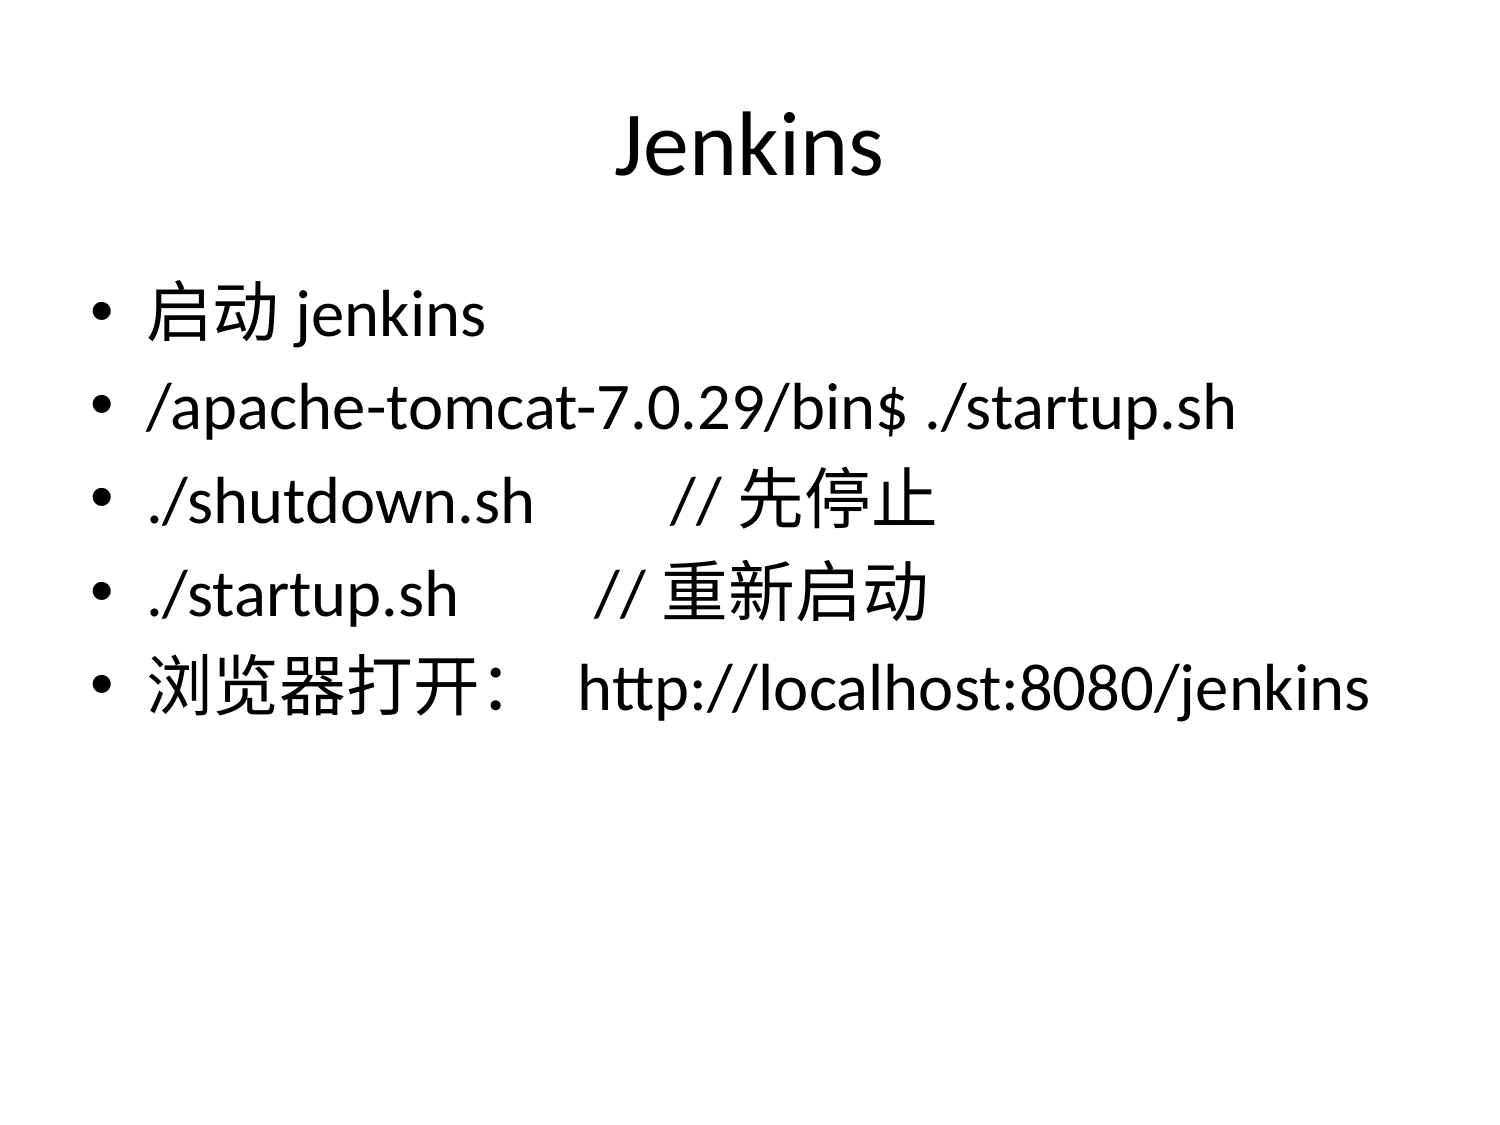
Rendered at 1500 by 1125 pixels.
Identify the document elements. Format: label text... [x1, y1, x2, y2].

list 启动jenkins /apache-tomcat-7.0.29/bin$ ./startup.sh ./shutdown.sh //先停止 ./startup.sh //重新启动 浏览器打开： http://localhost:8080/jenkins [75, 262, 1425, 1005]
title Jenkins [75, 45, 1425, 233]
